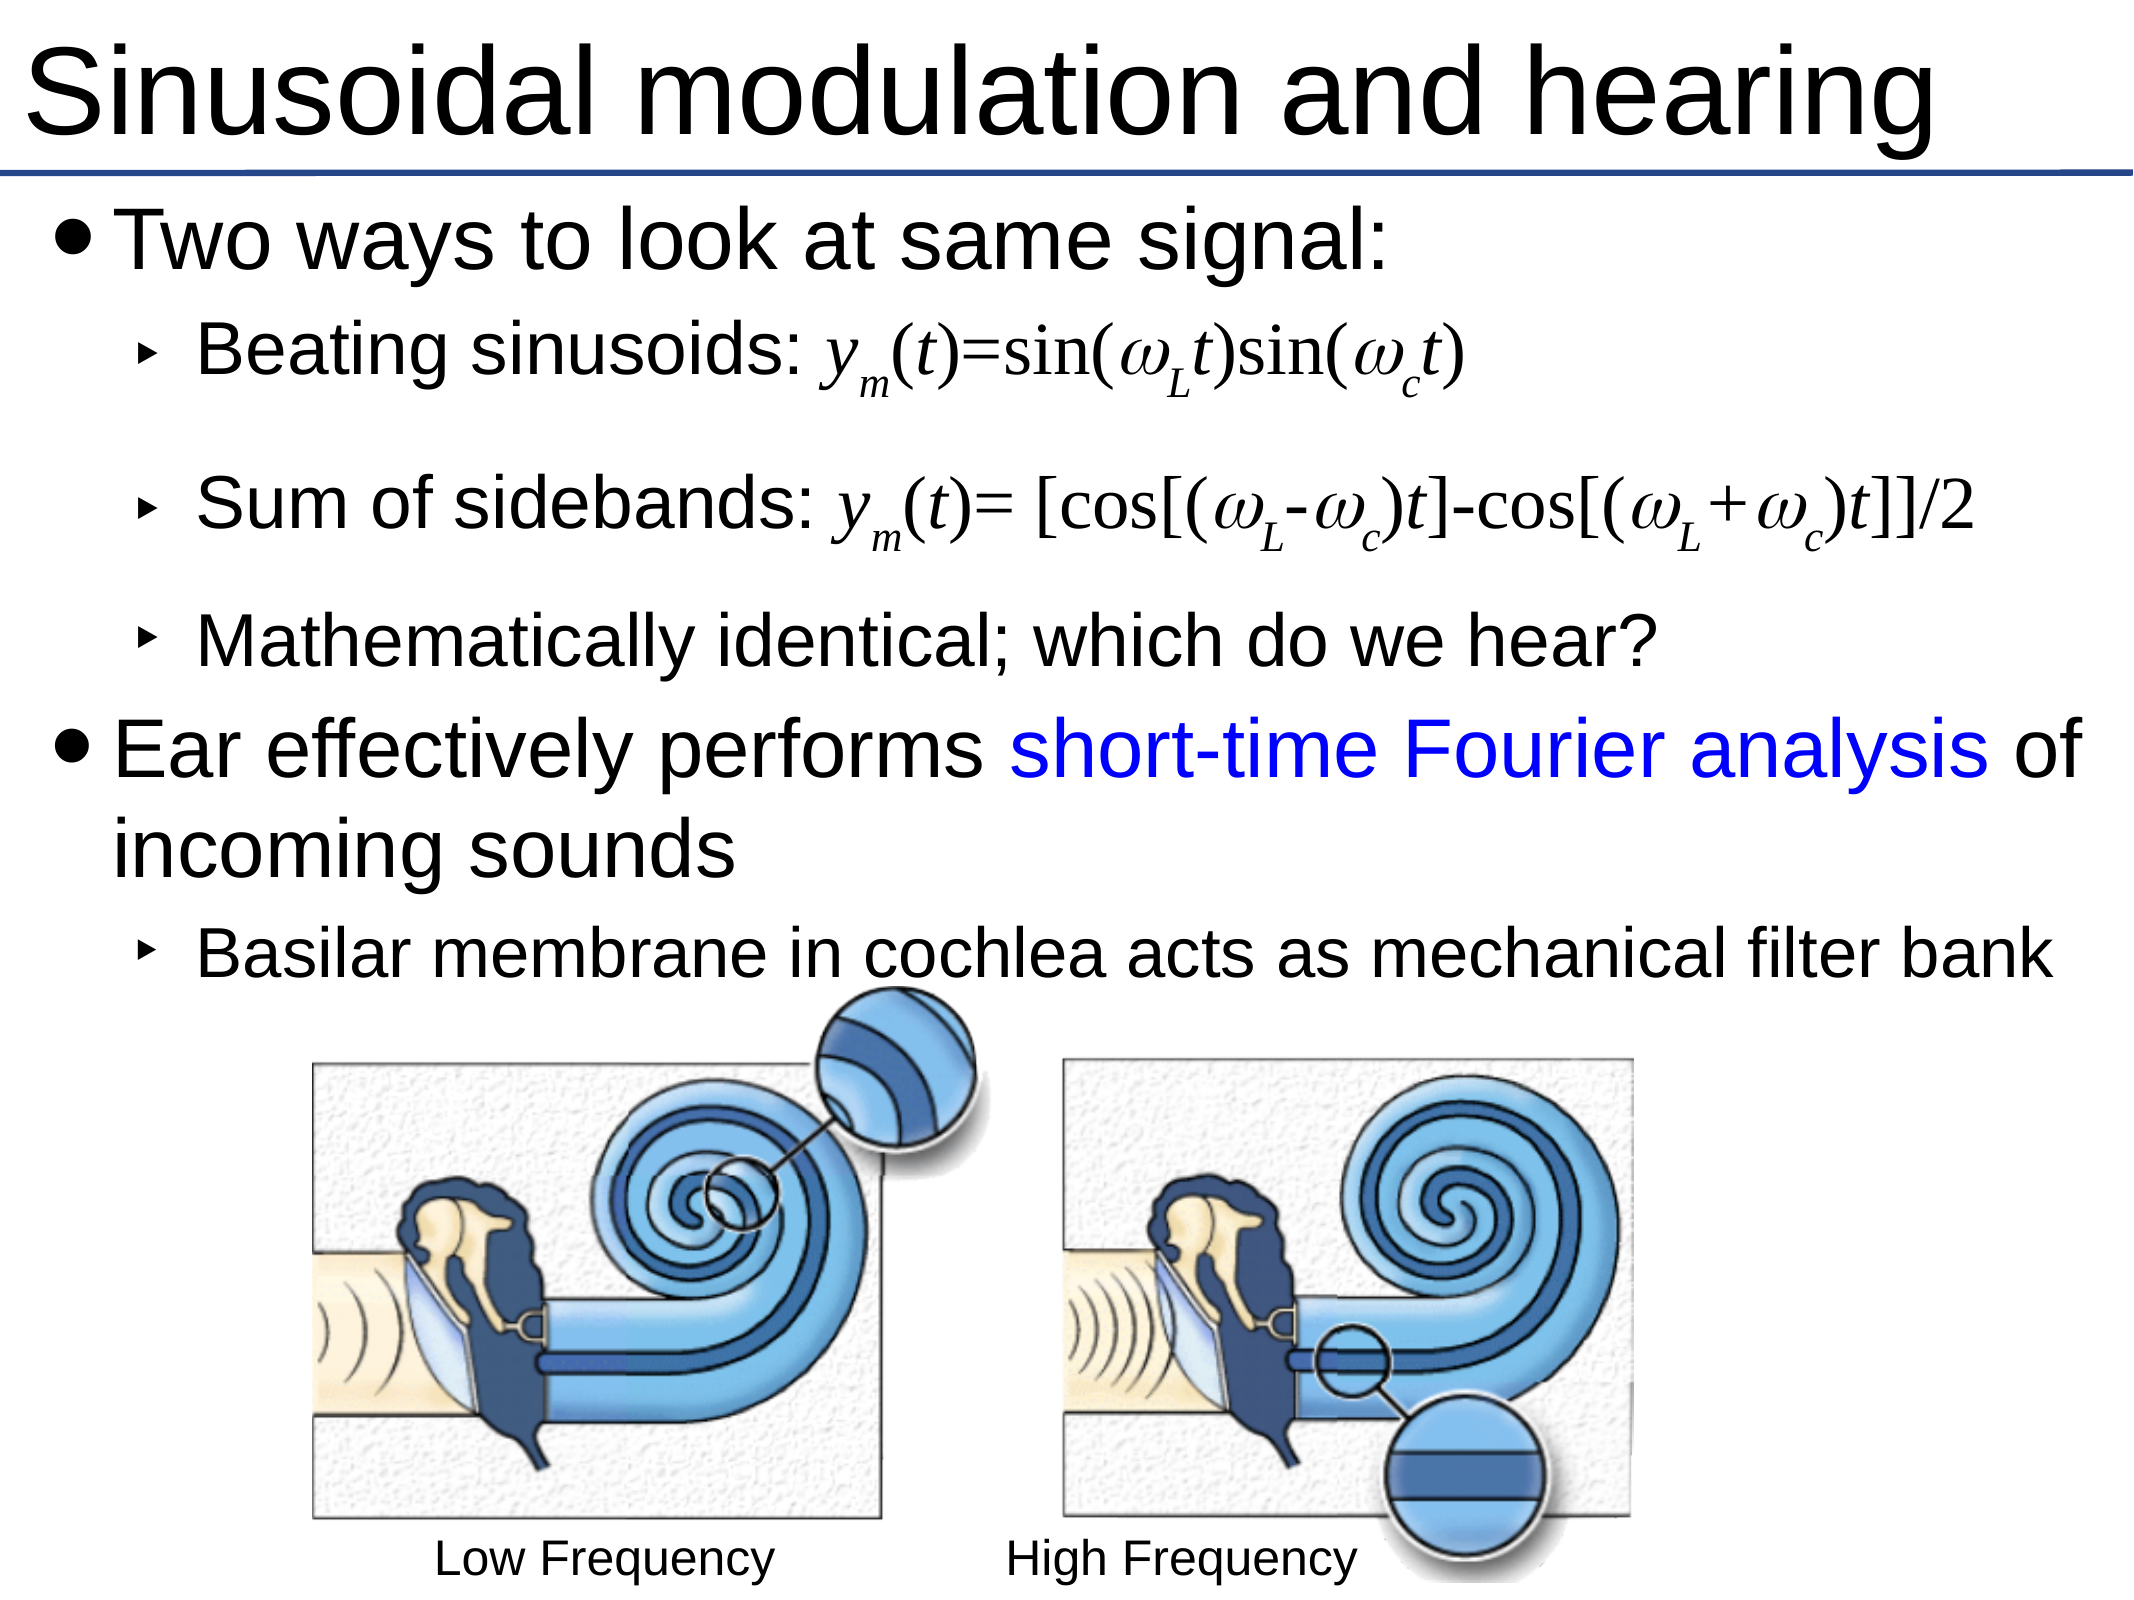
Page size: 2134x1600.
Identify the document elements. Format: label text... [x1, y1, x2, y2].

picture [312, 986, 1634, 1584]
title Sinusoidal modulation and hearing [14, 7, 2118, 161]
list Two ways to look at same signal: Beating sinusoids: ym(t)=sin(wLt)sin(wct) Sum of sidebands: ym(t)= [cos[(wL-wc)t]-cos[(wL+wc)t]]/2 Mathematically identical; which do we hear? Ear effectively performs short-time Fourier analysis of incoming sounds Basilar membrane in cochlea acts as mechanical filter bank [0, 173, 2134, 1600]
